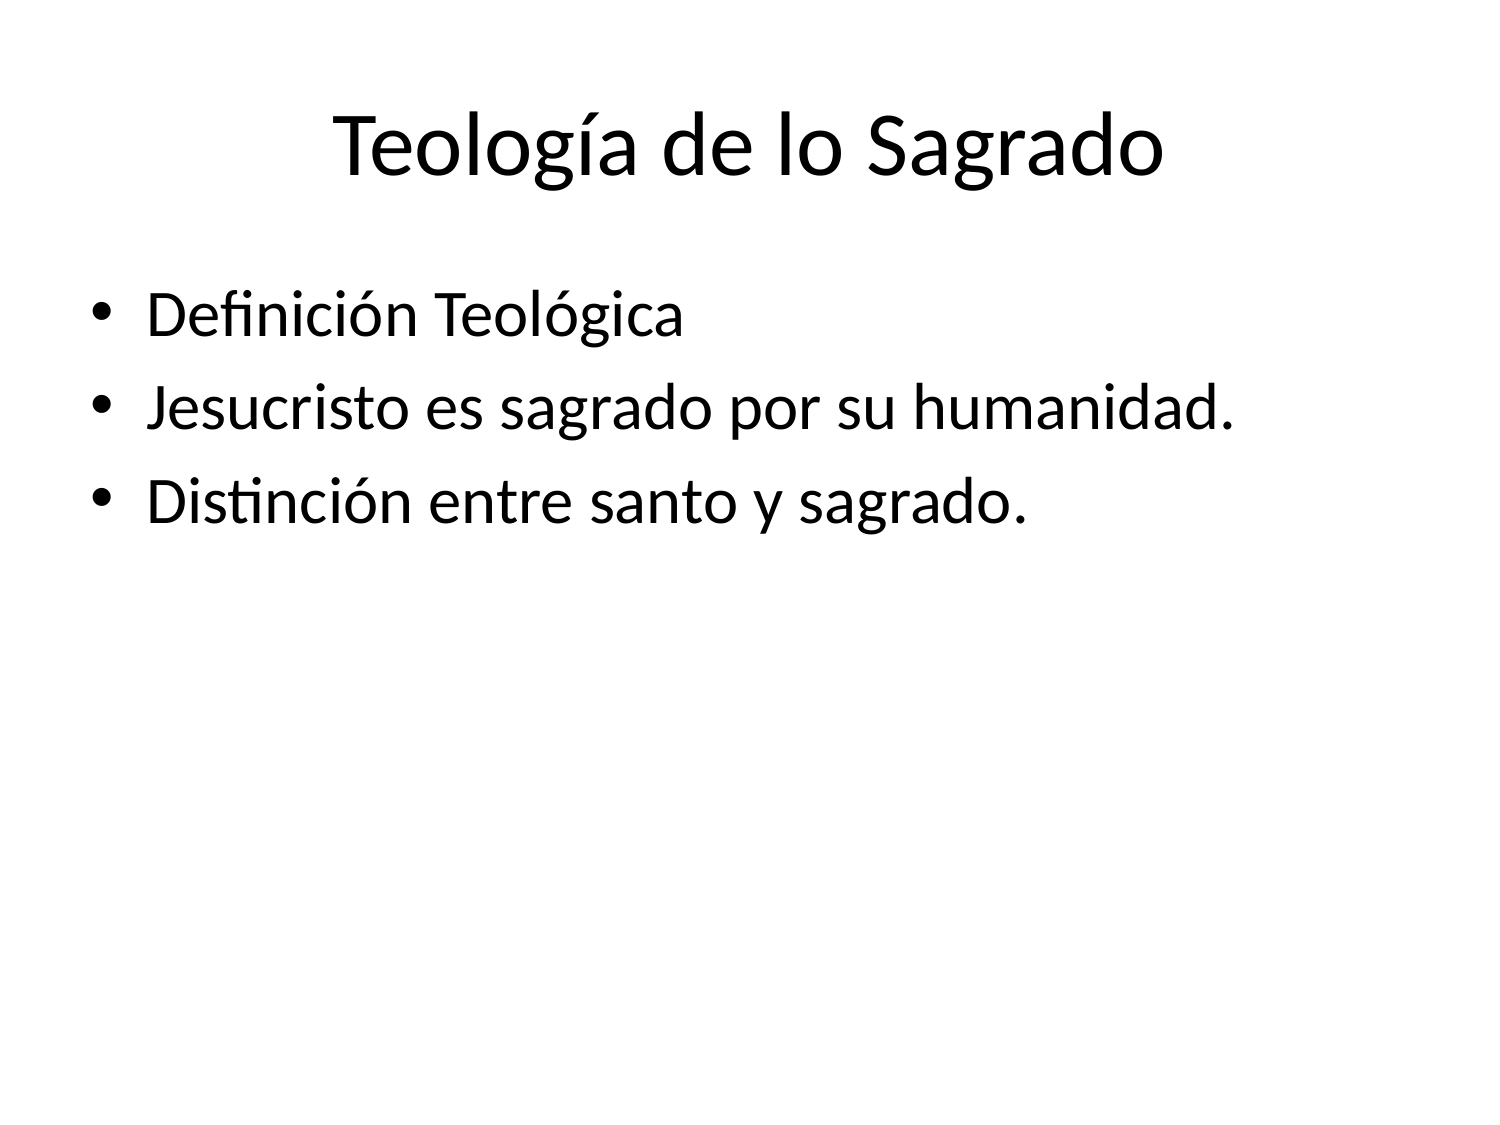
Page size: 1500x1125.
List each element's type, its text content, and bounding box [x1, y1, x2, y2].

list Definición Teológica Jesucristo es sagrado por su humanidad. Distinción entre santo y sagrado. [75, 262, 1425, 1005]
title Teología de lo Sagrado [75, 45, 1425, 233]
